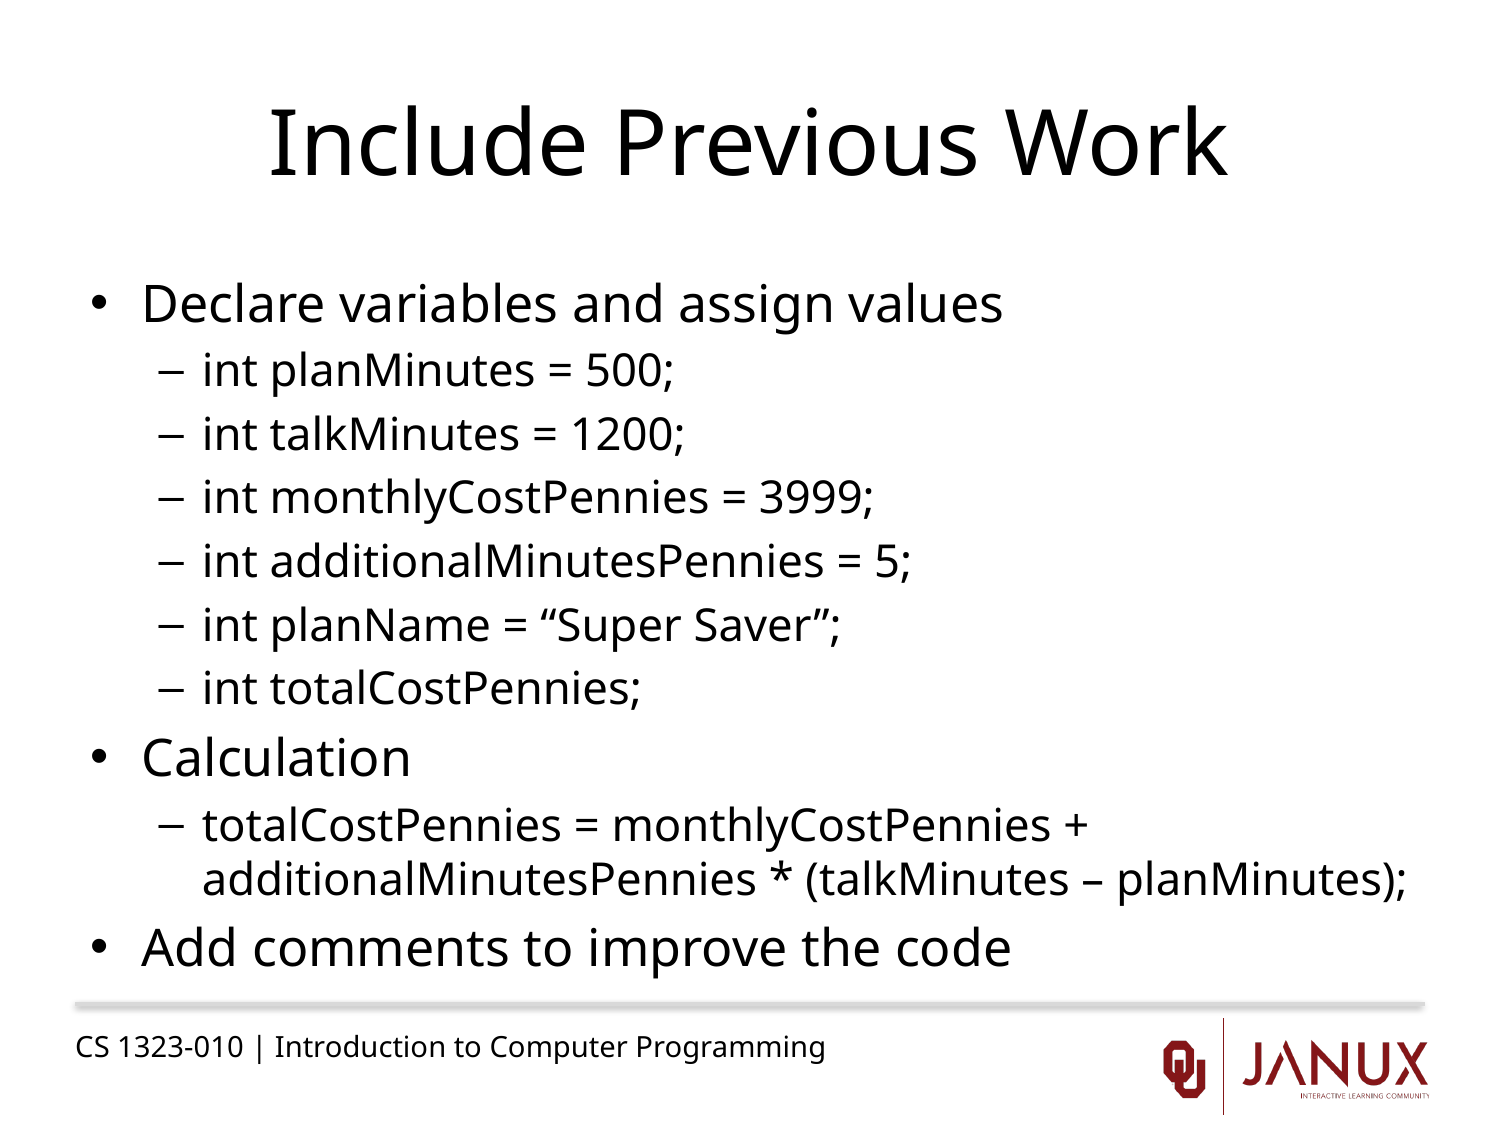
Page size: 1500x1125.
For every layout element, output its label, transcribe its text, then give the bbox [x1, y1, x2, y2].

title Include Previous Work [75, 45, 1425, 233]
list Declare variables and assign values int planMinutes = 500; int talkMinutes = 1200; int monthlyCostPennies = 3999; int additionalMinutesPennies = 5; int planName = “Super Saver”; int totalCostPennies; Calculation totalCostPennies = monthlyCostPennies + additionalMinutesPennies * (talkMinutes – planMinutes); Add comments to improve the code [75, 262, 1425, 1005]
